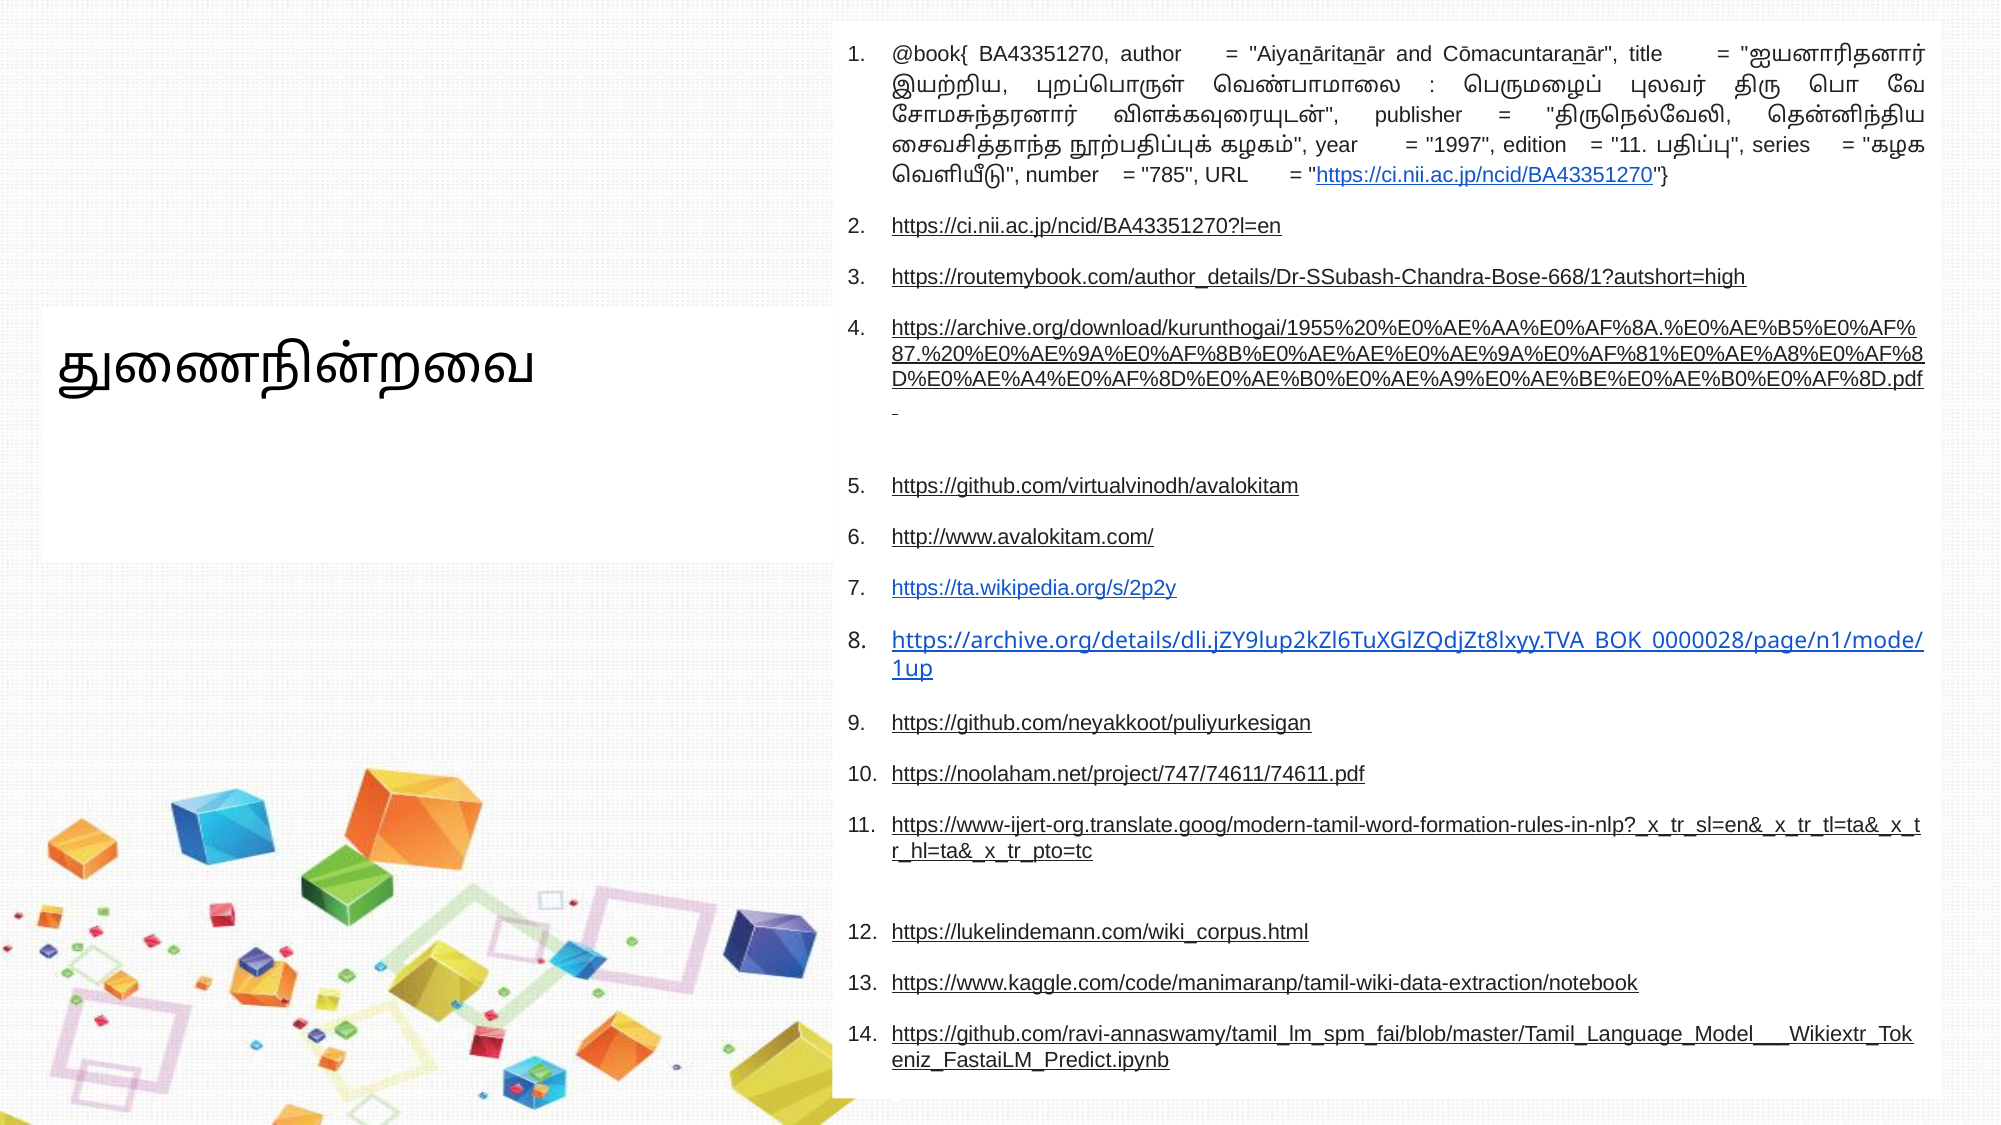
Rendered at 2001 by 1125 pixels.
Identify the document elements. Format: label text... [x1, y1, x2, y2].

picture [0, 0, 2001, 1125]
text_box துணைநின்றவை [42, 306, 833, 563]
text_box @book{ BA43351270, author = "Aiyan̲āritan̲ār and Cōmacuntaran̲ār", title = "ஐயனாரிதனார் இயற்றிய, புறப்பொருள் வெண்பாமாலை : பெருமழைப் புலவர் திரு பொ வே சோமசுந்தரனார் விளக்கவுரையுடன்", publisher = "திருநெல்வேலி, தென்னிந்திய சைவசித்தாந்த நூற்பதிப்புக் கழகம்", year = "1997", edition = "11. பதிப்பு", series = "கழக வெளியீடு", number = "785", URL = "https://ci.nii.ac.jp/ncid/BA43351270"} https://ci.nii.ac.jp/ncid/BA43351270?l=en https://routemybook.com/author_details/Dr-SSubash-Chandra-Bose-668/1?autshort=high https://archive.org/download/kurunthogai/1955%20%E0%AE%AA%E0%AF%8A.%E0%AE%B5%E0%AF%87.%20%E0%AE%9A%E0%AF%8B%E0%AE%AE%E0%AE%9A%E0%AF%81%E0%AE%A8%E0%AF%8D%E0%AE%A4%E0%AF%8D%E0%AE%B0%E0%AE%A9%E0%AE%BE%E0%AE%B0%E0%AF%8D.pdf https://github.com/virtualvinodh/avalokitam http://www.avalokitam.com/ https://ta.wikipedia.org/s/2p2y https://archive.org/details/dli.jZY9lup2kZl6TuXGlZQdjZt8lxyy.TVA_BOK_0000028/page/n1/mode/1up https://github.com/neyakkoot/puliyurkesigan https://noolaham.net/project/747/74611/74611.pdf https://www-ijert-org.translate.goog/modern-tamil-word-formation-rules-in-nlp?_x_tr_sl=en&_x_tr_tl=ta&_x_tr_hl=ta&_x_tr_pto=tc https://lukelindemann.com/wiki_corpus.html https://www.kaggle.com/code/manimaranp/tamil-wiki-data-extraction/notebook https://github.com/ravi-annaswamy/tamil_lm_spm_fai/blob/master/Tamil_Language_Model___Wikiextr_Tokeniz_FastaiLM_Predict.ipynb https://www.researchgate.net/publication/49586581_Natural_Language_Processing_Tools_for_Tamil_Grammar_Learning_and_Teaching [832, 21, 1941, 1099]
